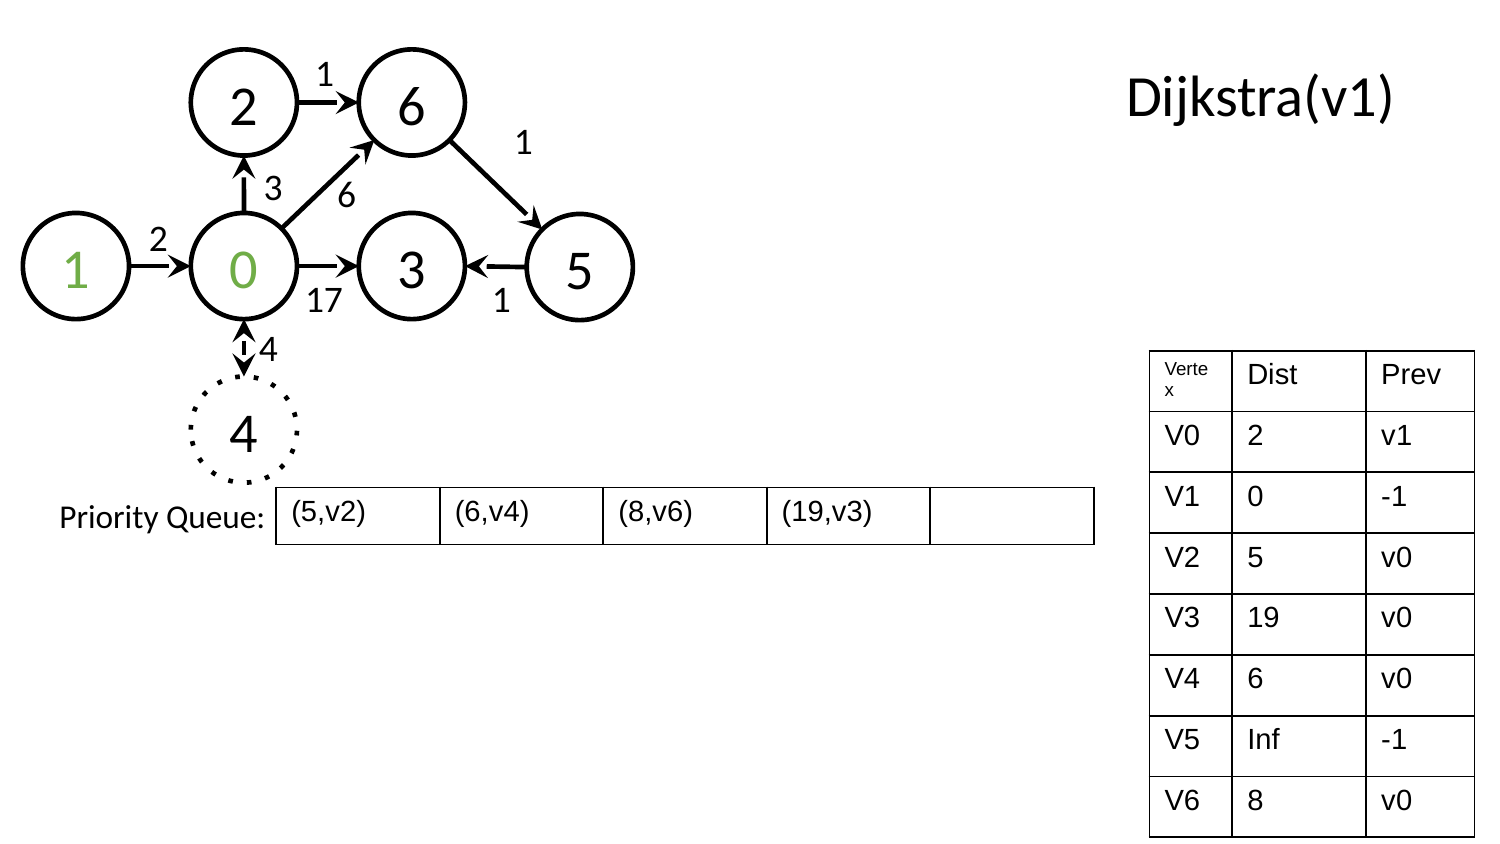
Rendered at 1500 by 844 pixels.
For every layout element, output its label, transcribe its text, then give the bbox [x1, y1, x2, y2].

table_header (5,v2) [277, 488, 439, 544]
table_cell 5 [1233, 534, 1365, 593]
table_cell v0 [1367, 595, 1474, 654]
text_box 3 [476, 268, 521, 274]
text_box 3 [248, 155, 276, 217]
table_header Vertex [1150, 352, 1231, 411]
table_cell v0 [1367, 777, 1474, 836]
table_cell Inf [1233, 717, 1365, 776]
text_box 2 [190, 49, 297, 156]
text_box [449, 139, 543, 230]
text_box 1 [22, 212, 129, 320]
text_box 1 [300, 41, 344, 101]
text_box 6 [358, 49, 465, 156]
text_box 2 [133, 206, 178, 265]
text_box 3 [358, 212, 465, 320]
table_cell 19 [1233, 595, 1365, 654]
table_header (8,v6) [604, 488, 766, 544]
table_cell V0 [1150, 412, 1231, 471]
text_box 1 [476, 276, 521, 328]
table_cell V1 [1150, 473, 1231, 532]
text_box 5 [526, 213, 633, 321]
text_box Dijkstra(v1) [1111, 50, 1425, 137]
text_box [281, 139, 375, 229]
table_cell 0 [1233, 473, 1365, 532]
table_cell V6 [1150, 777, 1231, 836]
table_header [931, 488, 1093, 544]
text_box Priority Queue: [44, 487, 299, 543]
table_cell V3 [1150, 595, 1231, 654]
table_cell 8 [1233, 777, 1365, 836]
table_cell 6 [1233, 656, 1365, 715]
table_cell 2 [1233, 412, 1365, 471]
table_header (19,v3) [768, 488, 929, 544]
table_cell V5 [1150, 717, 1231, 776]
table_cell -1 [1367, 717, 1474, 776]
table_header (6,v4) [441, 488, 602, 544]
text_box 1 [498, 109, 543, 139]
table_cell -1 [1367, 473, 1474, 532]
table_cell v0 [1367, 534, 1474, 593]
text_box 0 [190, 213, 297, 320]
table_cell V2 [1150, 534, 1231, 593]
table_header Dist [1233, 352, 1365, 411]
table_header Prev [1367, 352, 1474, 411]
text_box 17 [289, 267, 359, 328]
text_box 4 [243, 315, 288, 377]
table_cell V4 [1150, 656, 1231, 715]
text_box 4 [190, 376, 297, 483]
table_cell v0 [1367, 656, 1474, 715]
table_cell v1 [1367, 412, 1474, 471]
